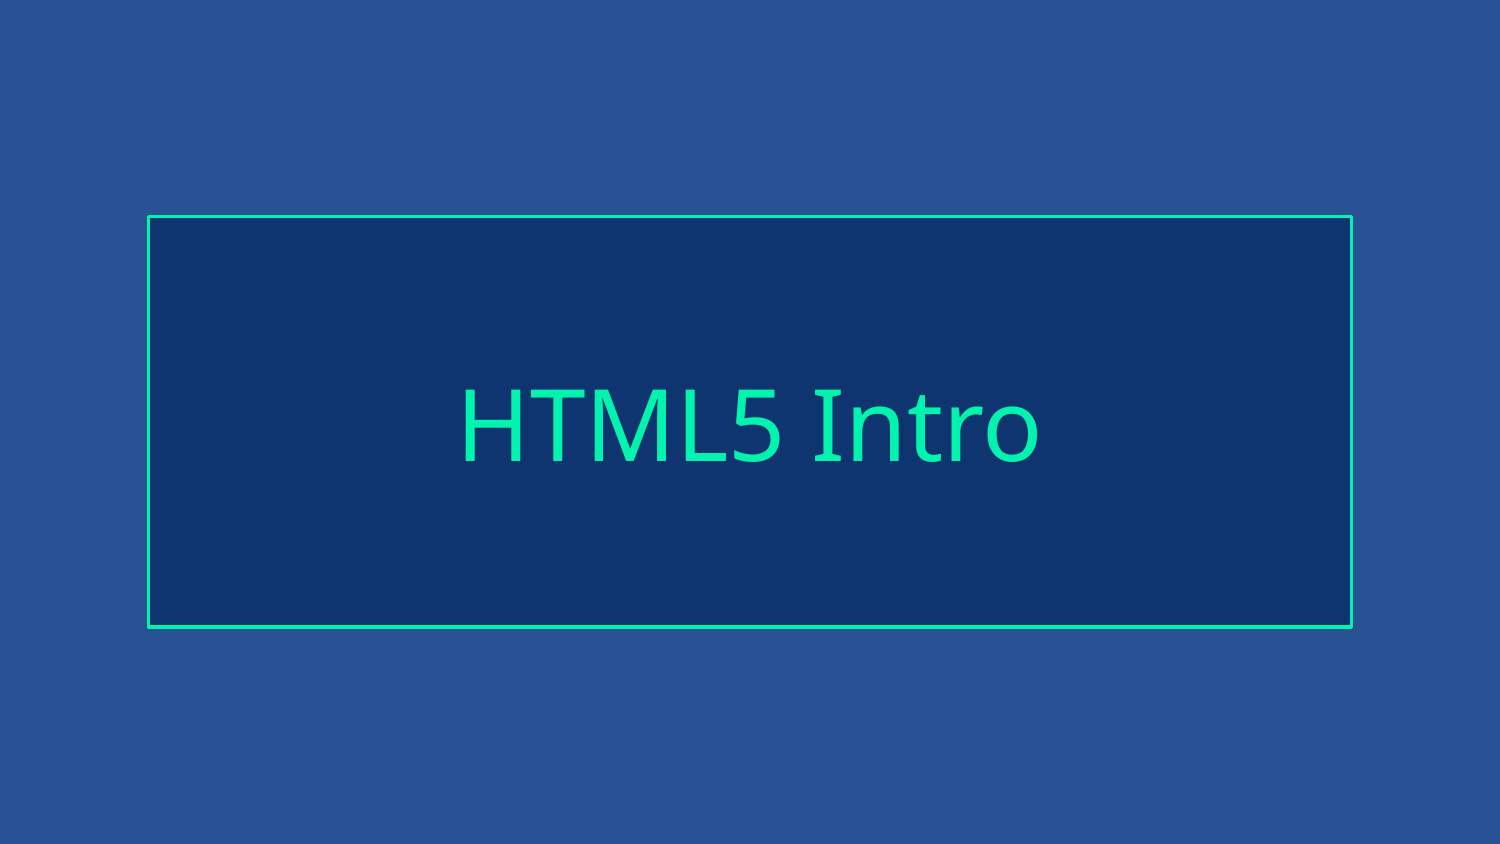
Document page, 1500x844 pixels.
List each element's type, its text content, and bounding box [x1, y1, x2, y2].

title HTML5 Intro [289, 303, 1211, 541]
